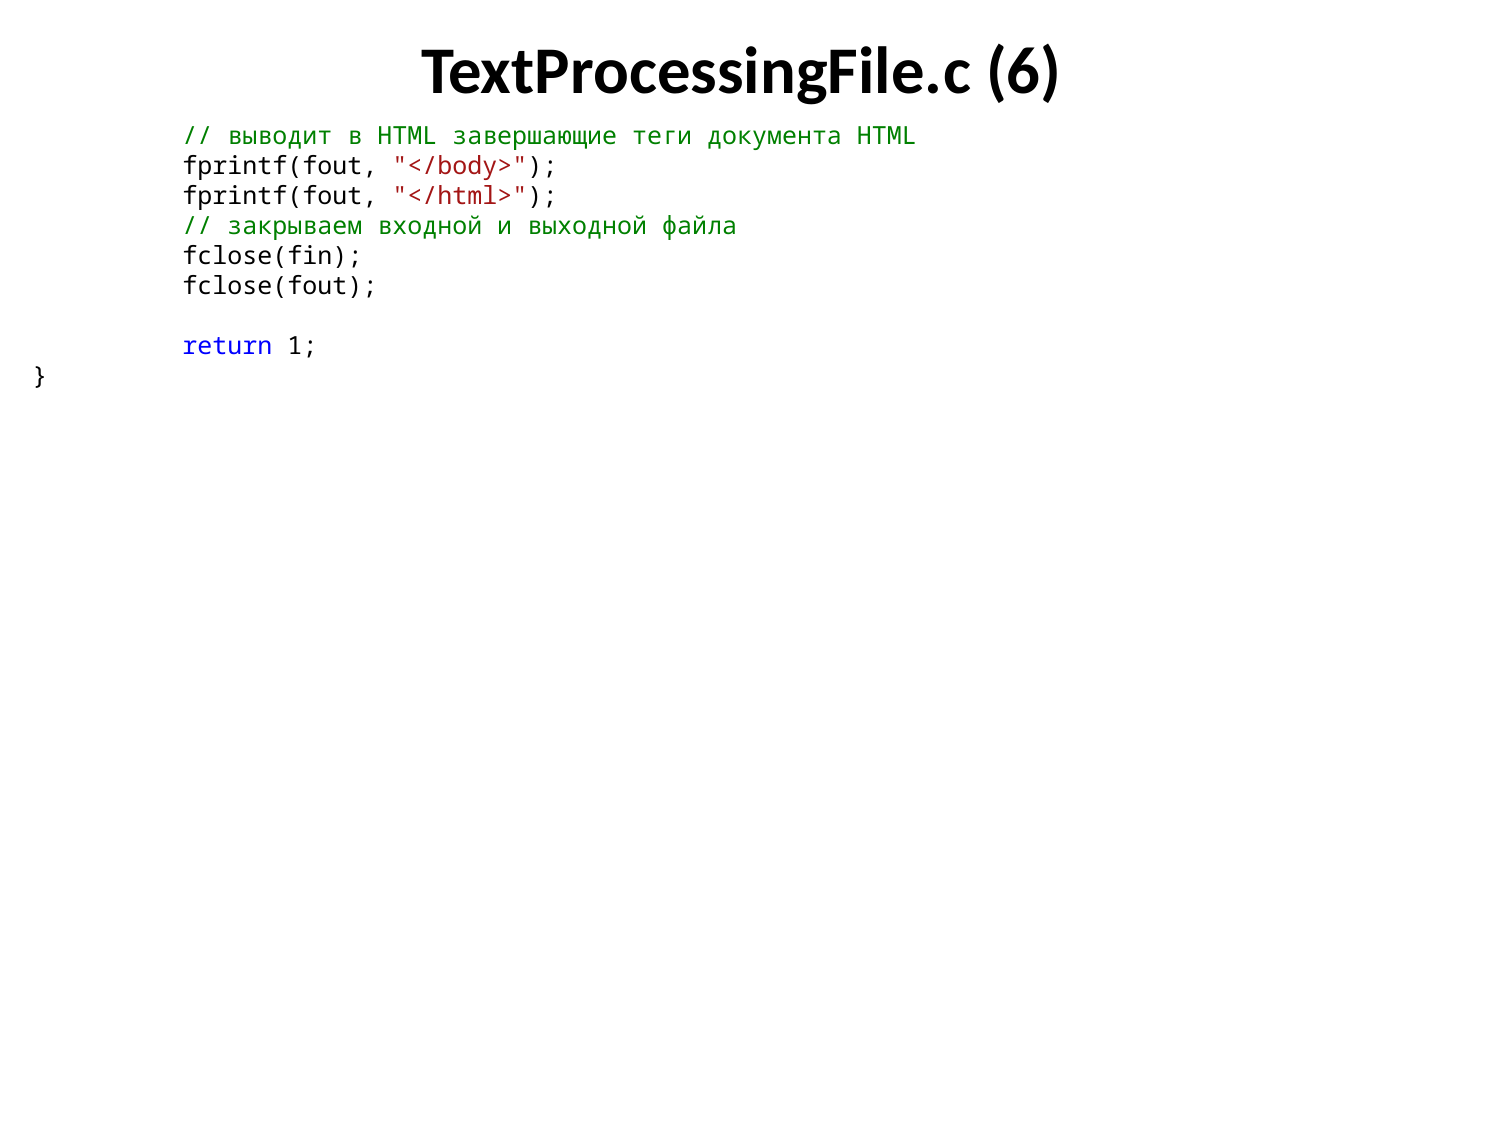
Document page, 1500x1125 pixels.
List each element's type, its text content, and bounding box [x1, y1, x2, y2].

text_box // выводит в HTML завершающие теги документа HTML fprintf(fout, "</body>"); fprintf(fout, "</html>"); // закрываем входной и выходной файла fclose(fin); fclose(fout); return 1; } [17, 112, 1500, 397]
title TextProcessingFile.с (6) [0, 19, 1483, 114]
